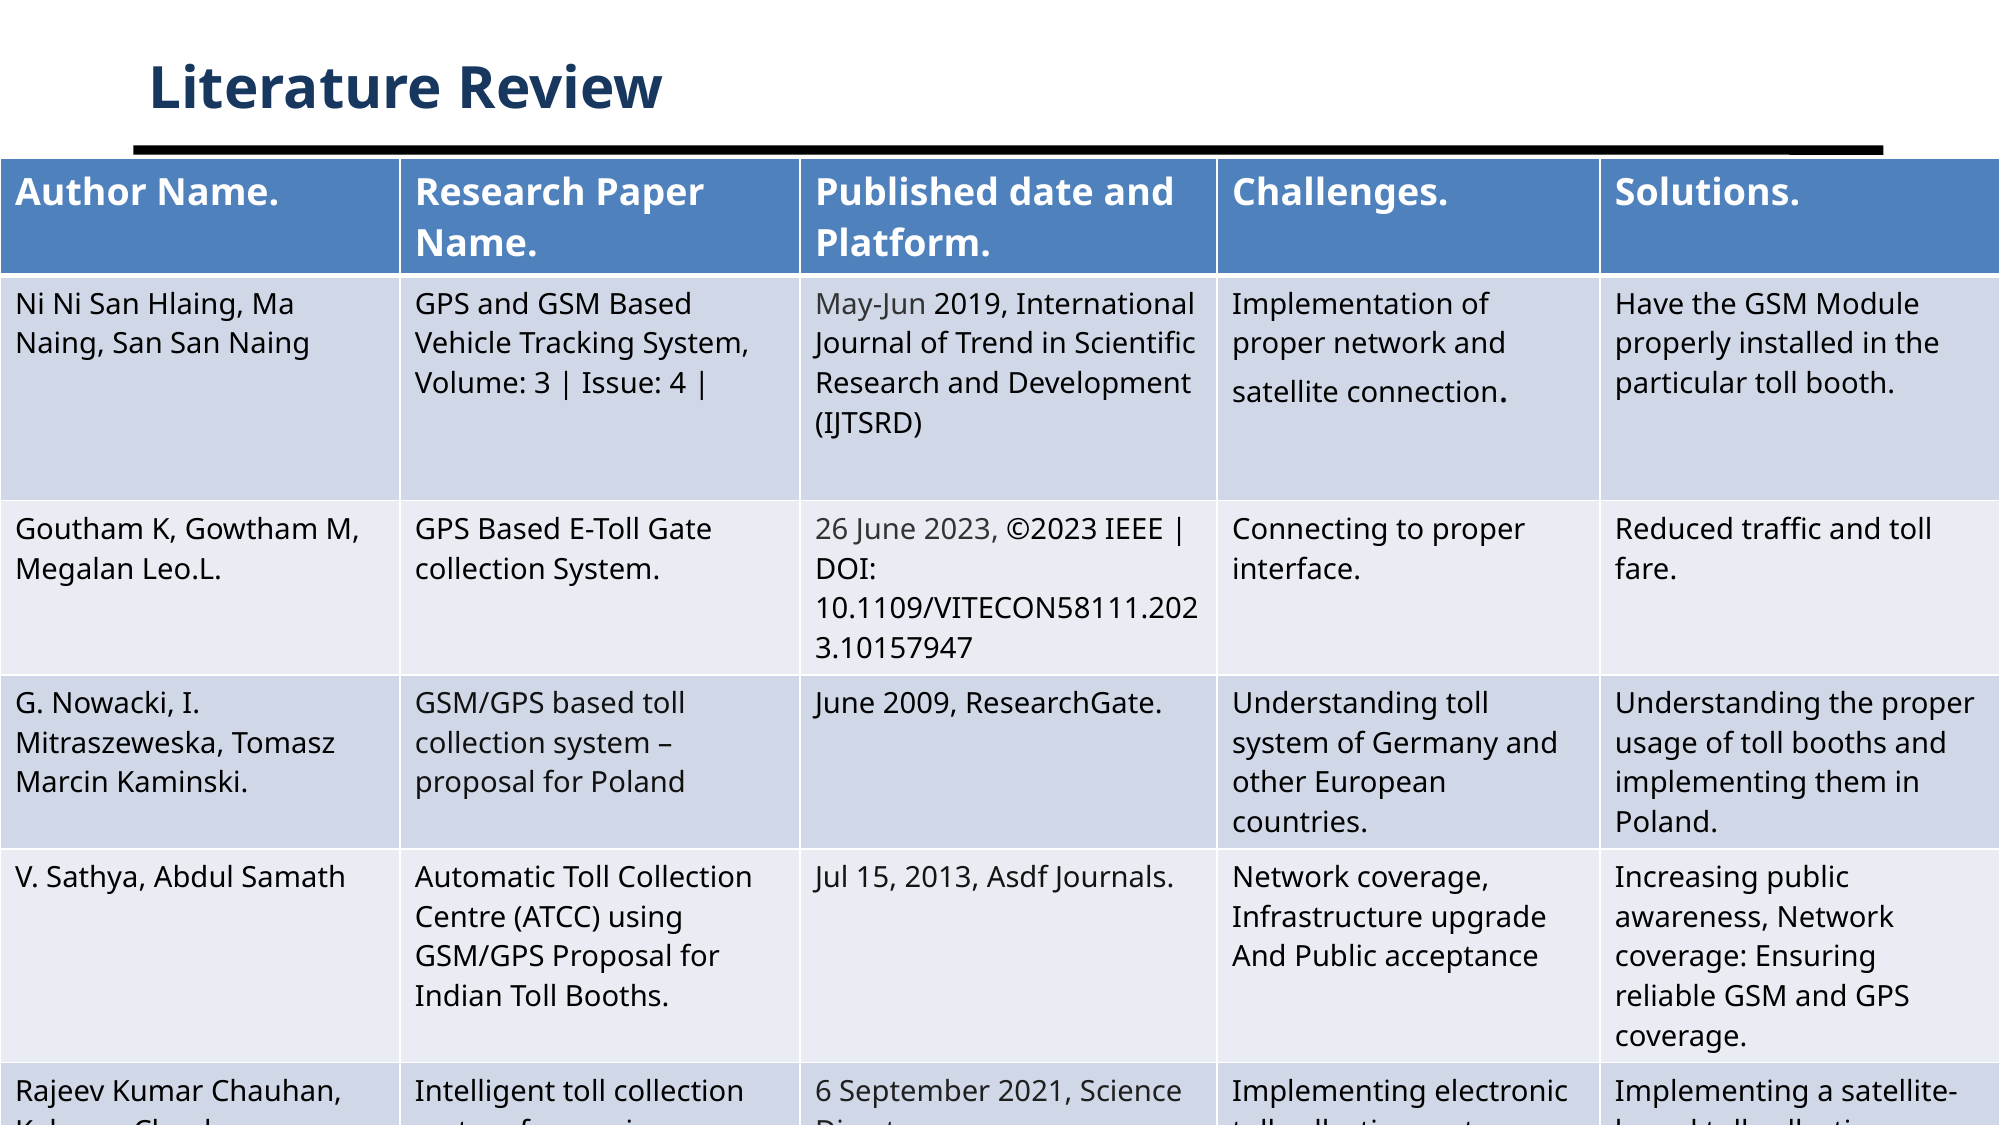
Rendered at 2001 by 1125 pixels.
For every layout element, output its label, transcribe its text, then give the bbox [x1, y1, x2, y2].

table_cell Have the GSM Module properly installed in the particular toll booth. [1601, 278, 1999, 500]
table_cell Reduced traffic and toll fare. [1601, 501, 1999, 674]
table_header Solutions. [1601, 159, 1999, 273]
table_cell May-Jun 2019, International Journal of Trend in Scientific Research and Development (IJTSRD) [801, 278, 1216, 500]
table_cell 26 June 2023, ©2023 IEEE | DOI: 10.1109/VITECON58111.2023.10157947 [801, 501, 1216, 674]
table_cell 6 September 2021, Science Direct. [801, 1063, 1216, 1125]
table_cell Intelligent toll collection system for moving vehicles in India. [401, 1063, 799, 1125]
table_header Research Paper Name. [401, 159, 799, 273]
table_cell Automatic Toll Collection Centre (ATCC) using GSM/GPS Proposal for Indian Toll Booths. [401, 850, 799, 1062]
table_cell Goutham K, Gowtham M, Megalan Leo.L. [1, 501, 399, 674]
table_cell GSM/GPS based toll collection system – proposal for Poland [401, 676, 799, 848]
table_cell Jul 15, 2013, Asdf Journals. [801, 850, 1216, 1062]
table_header Author Name. [1, 159, 399, 273]
table_cell Understanding the proper usage of toll booths and implementing them in Poland. [1601, 676, 1999, 848]
table_cell June 2009, ResearchGate. [801, 676, 1216, 848]
table_cell Understanding toll system of Germany and other European countries. [1218, 676, 1599, 848]
table_header Published date and Platform. [801, 159, 1216, 273]
table_cell Increasing public awareness, Network coverage: Ensuring reliable GSM and GPS coverage. [1601, 850, 1999, 1062]
title Literature Review [133, 45, 1884, 125]
table_header Challenges. [1218, 159, 1599, 273]
table_cell Network coverage, Infrastructure upgrade And Public acceptance [1218, 850, 1599, 1062]
table_cell GPS Based E-Toll Gate collection System. [401, 501, 799, 674]
table_cell Connecting to proper interface. [1218, 501, 1599, 674]
table_cell Implementation of proper network and satellite connection. [1218, 278, 1599, 500]
table_cell GPS and GSM Based Vehicle Tracking System, Volume: 3 | Issue: 4 | [401, 278, 799, 500]
table_cell Implementing a satellite-based toll collection system [1601, 1063, 1999, 1125]
table_cell G. Nowacki, I. Mitraszeweska, Tomasz Marcin Kaminski. [1, 676, 399, 848]
table_cell V. Sathya, Abdul Samath [1, 850, 399, 1062]
table_cell Rajeev Kumar Chauhan, Kalpana Chauhan. [1, 1063, 399, 1125]
table_cell Implementing electronic toll collection systems and High operational costs. [1218, 1063, 1599, 1125]
table_cell Ni Ni San Hlaing, Ma Naing, San San Naing [1, 278, 399, 500]
